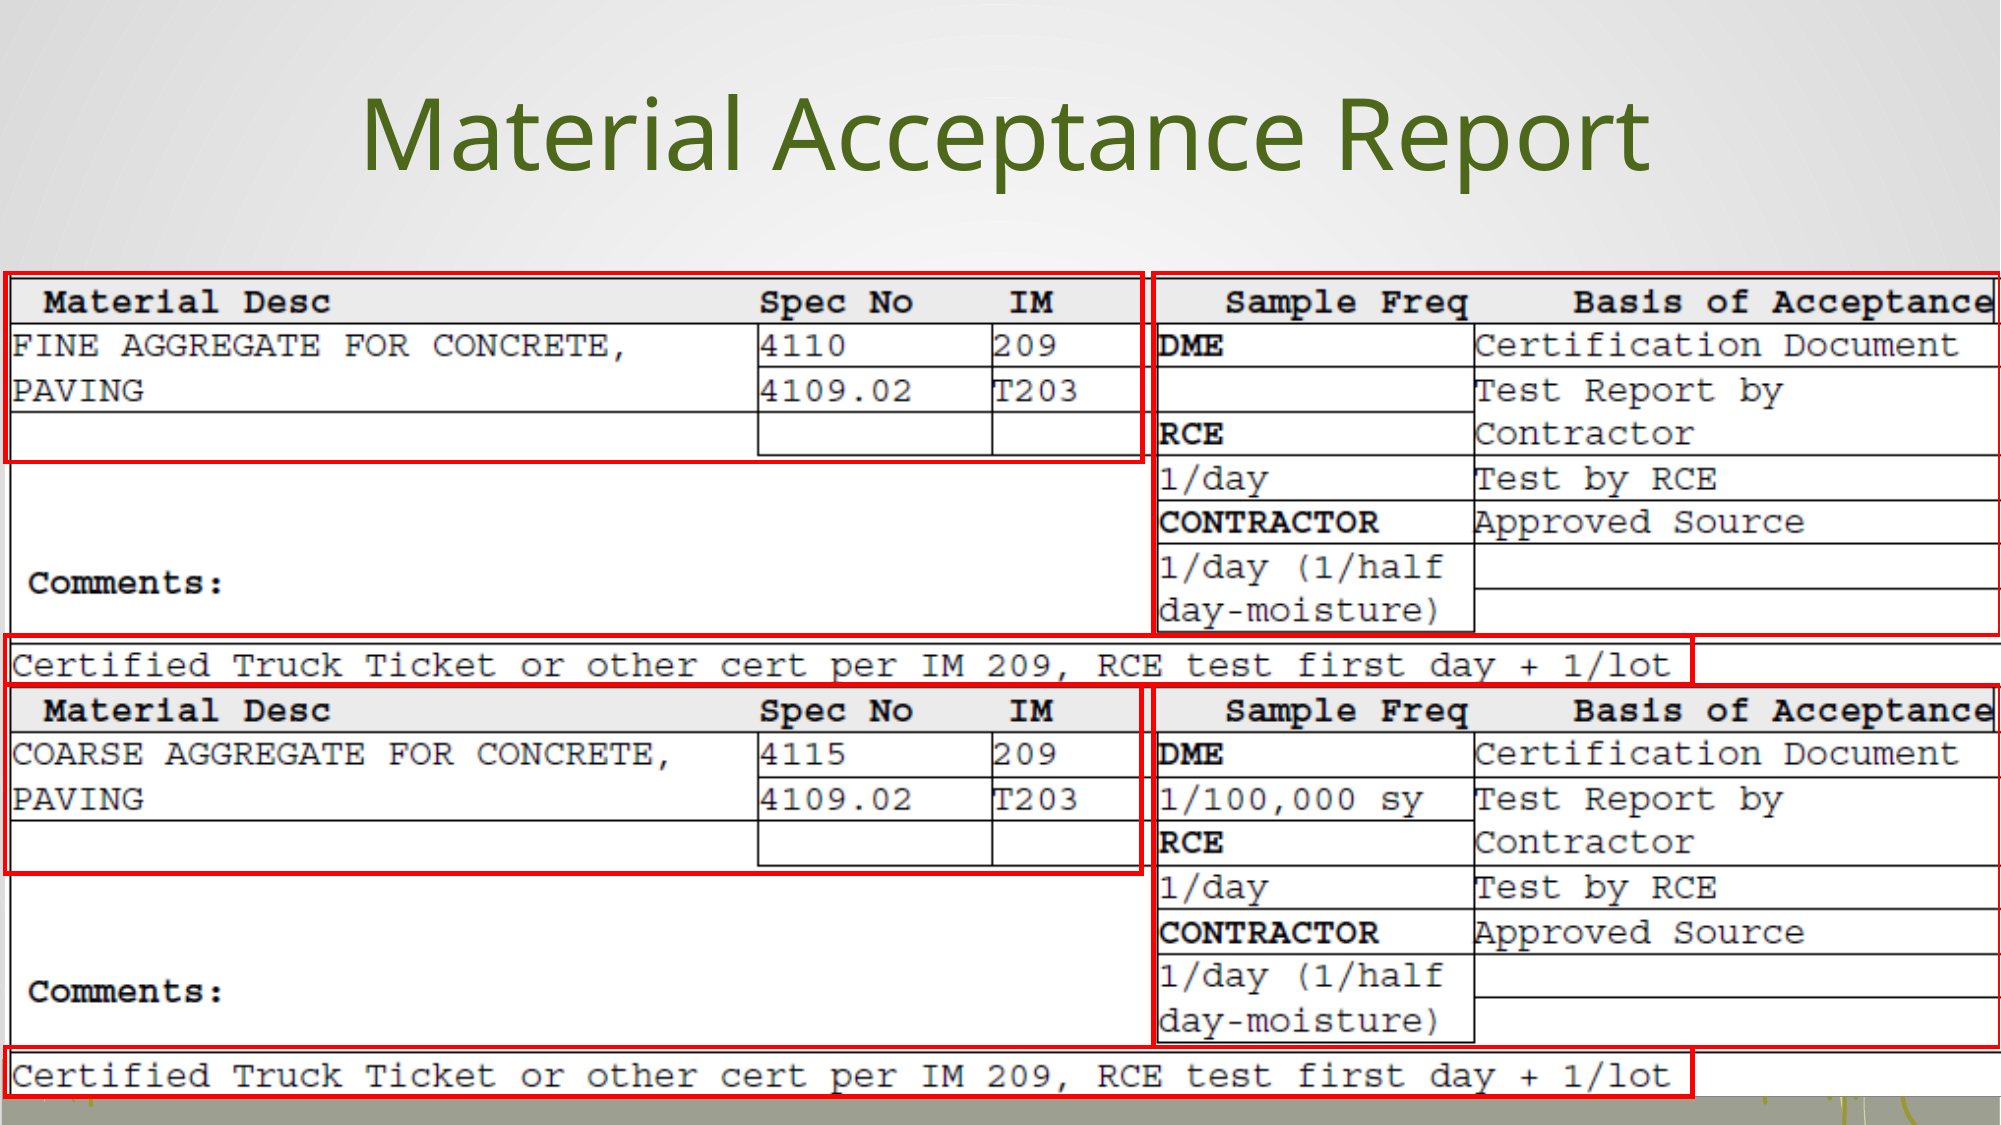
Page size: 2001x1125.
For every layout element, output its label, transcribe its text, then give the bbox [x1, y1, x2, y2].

title Material Acceptance Report [105, 35, 1906, 198]
picture [4, 272, 2000, 1097]
